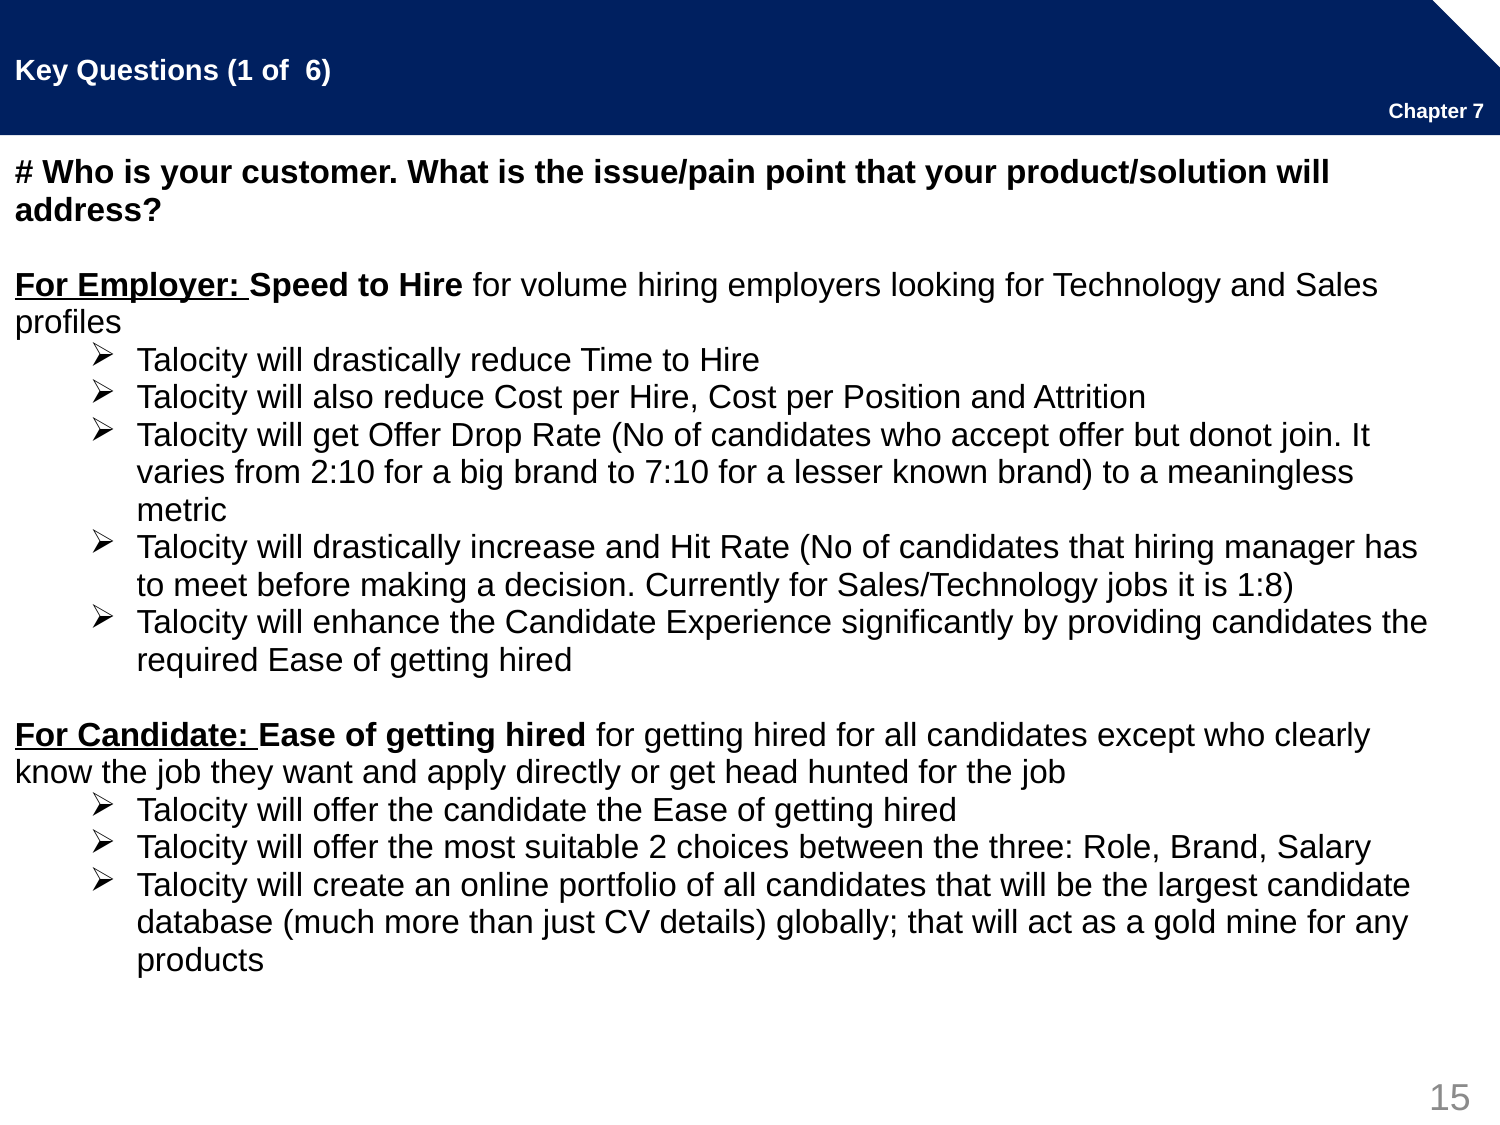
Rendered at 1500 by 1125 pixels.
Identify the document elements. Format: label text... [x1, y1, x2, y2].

text_box # Who is your customer. What is the issue/pain point that your product/solution will address? For Employer: Speed to Hire for volume hiring employers looking for Technology and Sales profiles Talocity will drastically reduce Time to Hire Talocity will also reduce Cost per Hire, Cost per Position and Attrition Talocity will get Offer Drop Rate (No of candidates who accept offer but donot join. It varies from 2:10 for a big brand to 7:10 for a lesser known brand) to a meaningless metric Talocity will drastically increase and Hit Rate (No of candidates that hiring manager has to meet before making a decision. Currently for Sales/Technology jobs it is 1:8) Talocity will enhance the Candidate Experience significantly by providing candidates the required Ease of getting hired For Candidate: Ease of getting hired for getting hired for all candidates except who clearly know the job they want and apply directly or get head hunted for the job Talocity will offer the candidate the Ease of getting hired Talocity will offer the most suitable 2 choices between the three: Role, Brand, Salary Talocity will create an online portfolio of all candidates that will be the largest candidate database (much more than just CV details) globally; that will act as a gold mine for any products [0, 145, 1471, 986]
title Key Questions (1 of 6) [0, 0, 1427, 138]
text_box 15 [1400, 1065, 1500, 1125]
text_box Chapter 7 [1373, 90, 1500, 130]
